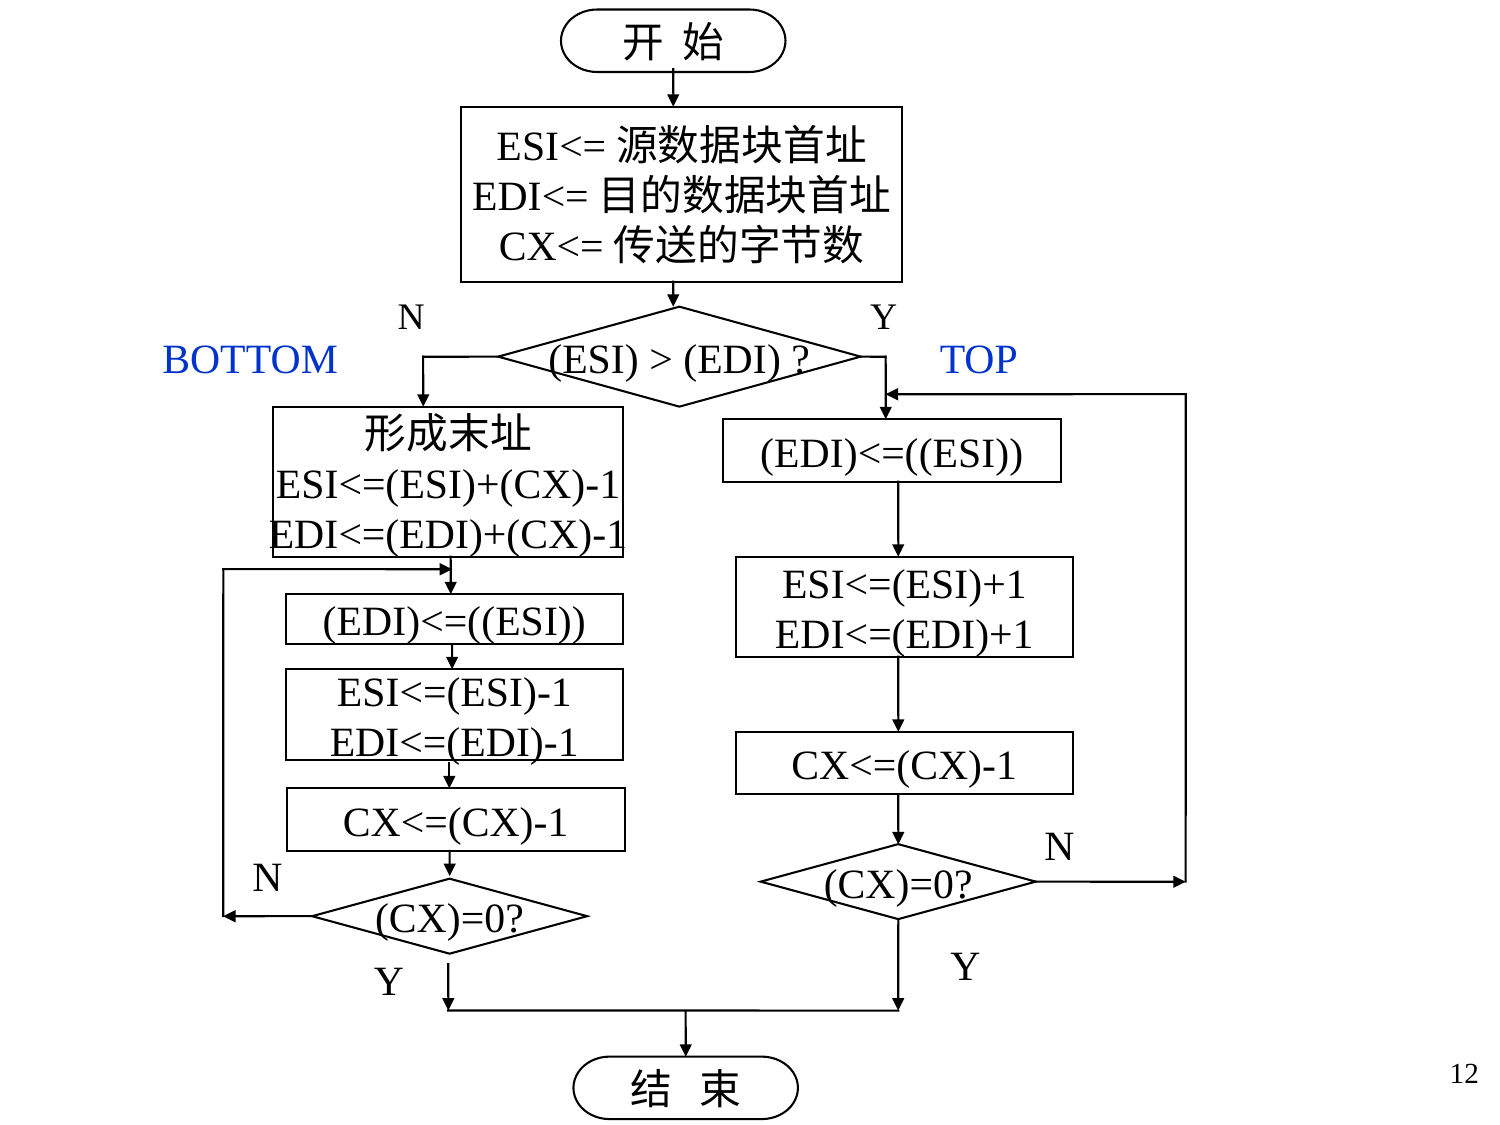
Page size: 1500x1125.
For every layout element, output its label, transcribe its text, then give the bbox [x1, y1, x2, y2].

text_box [892, 481, 905, 557]
text_box CX<=(CX)-1 [735, 731, 1074, 795]
text_box [879, 395, 892, 420]
text_box ESI<=(ESI)-1 EDI<=(EDI)-1 [285, 669, 624, 761]
text_box [892, 656, 905, 732]
text_box [667, 72, 680, 107]
text_box BOTTOM [147, 324, 384, 390]
text_box N [237, 842, 325, 908]
text_box [417, 356, 430, 407]
text_box [442, 964, 455, 1010]
text_box [892, 919, 905, 1011]
text_box Y [359, 946, 422, 1012]
text_box [443, 763, 456, 789]
text_box [667, 281, 680, 307]
text_box (EDI)<=((ESI)) [723, 419, 1061, 482]
text_box [224, 910, 311, 923]
text_box (EDI)<=((ESI)) [285, 594, 624, 645]
text_box 结 束 [573, 1056, 798, 1120]
text_box Y [935, 931, 1024, 997]
text_box [223, 563, 453, 576]
text_box [892, 794, 905, 845]
text_box [445, 644, 459, 670]
text_box [444, 571, 457, 595]
text_box TOP [924, 324, 1100, 390]
text_box (ESI) > (EDI) ? [499, 306, 860, 407]
text_box (CX)=0? [312, 878, 588, 954]
text_box [1035, 875, 1186, 888]
text_box [443, 850, 456, 876]
text_box (CX)=0? [760, 844, 1035, 920]
text_box [679, 1011, 692, 1057]
text_box 形成末址 ESI<=(ESI)+(CX)-1 EDI<=(EDI)+(CX)-1 [273, 406, 624, 557]
slide_number 12 [1376, 1046, 1495, 1122]
text_box N [1029, 811, 1130, 877]
text_box 开 始 [560, 9, 786, 72]
text_box ESI<=源数据块首址 EDI<=目的数据块首址 CX<=传送的字节数 [460, 106, 903, 282]
text_box Y [855, 285, 931, 345]
text_box ESI<=(ESI)+1 EDI<=(EDI)+1 [735, 556, 1074, 657]
text_box CX<=(CX)-1 [287, 788, 625, 851]
text_box [885, 388, 1186, 401]
text_box N [382, 285, 433, 345]
